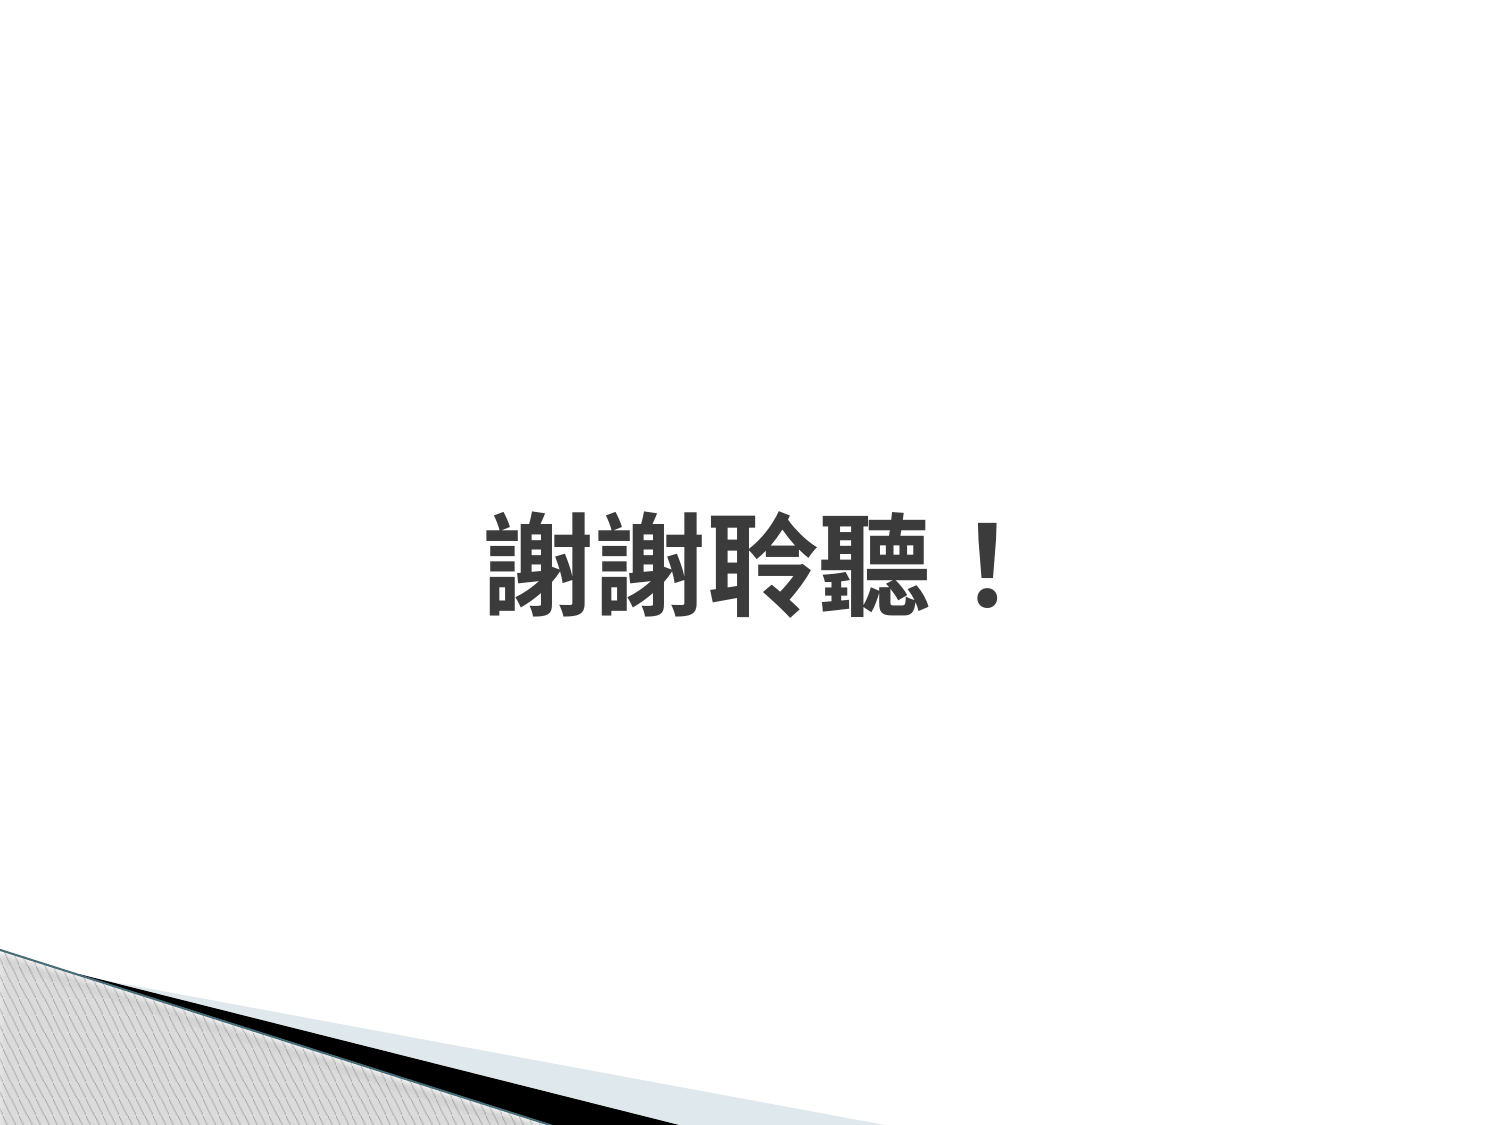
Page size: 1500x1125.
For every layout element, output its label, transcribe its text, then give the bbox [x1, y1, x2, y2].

title 謝謝聆聽！ [466, 468, 1034, 657]
